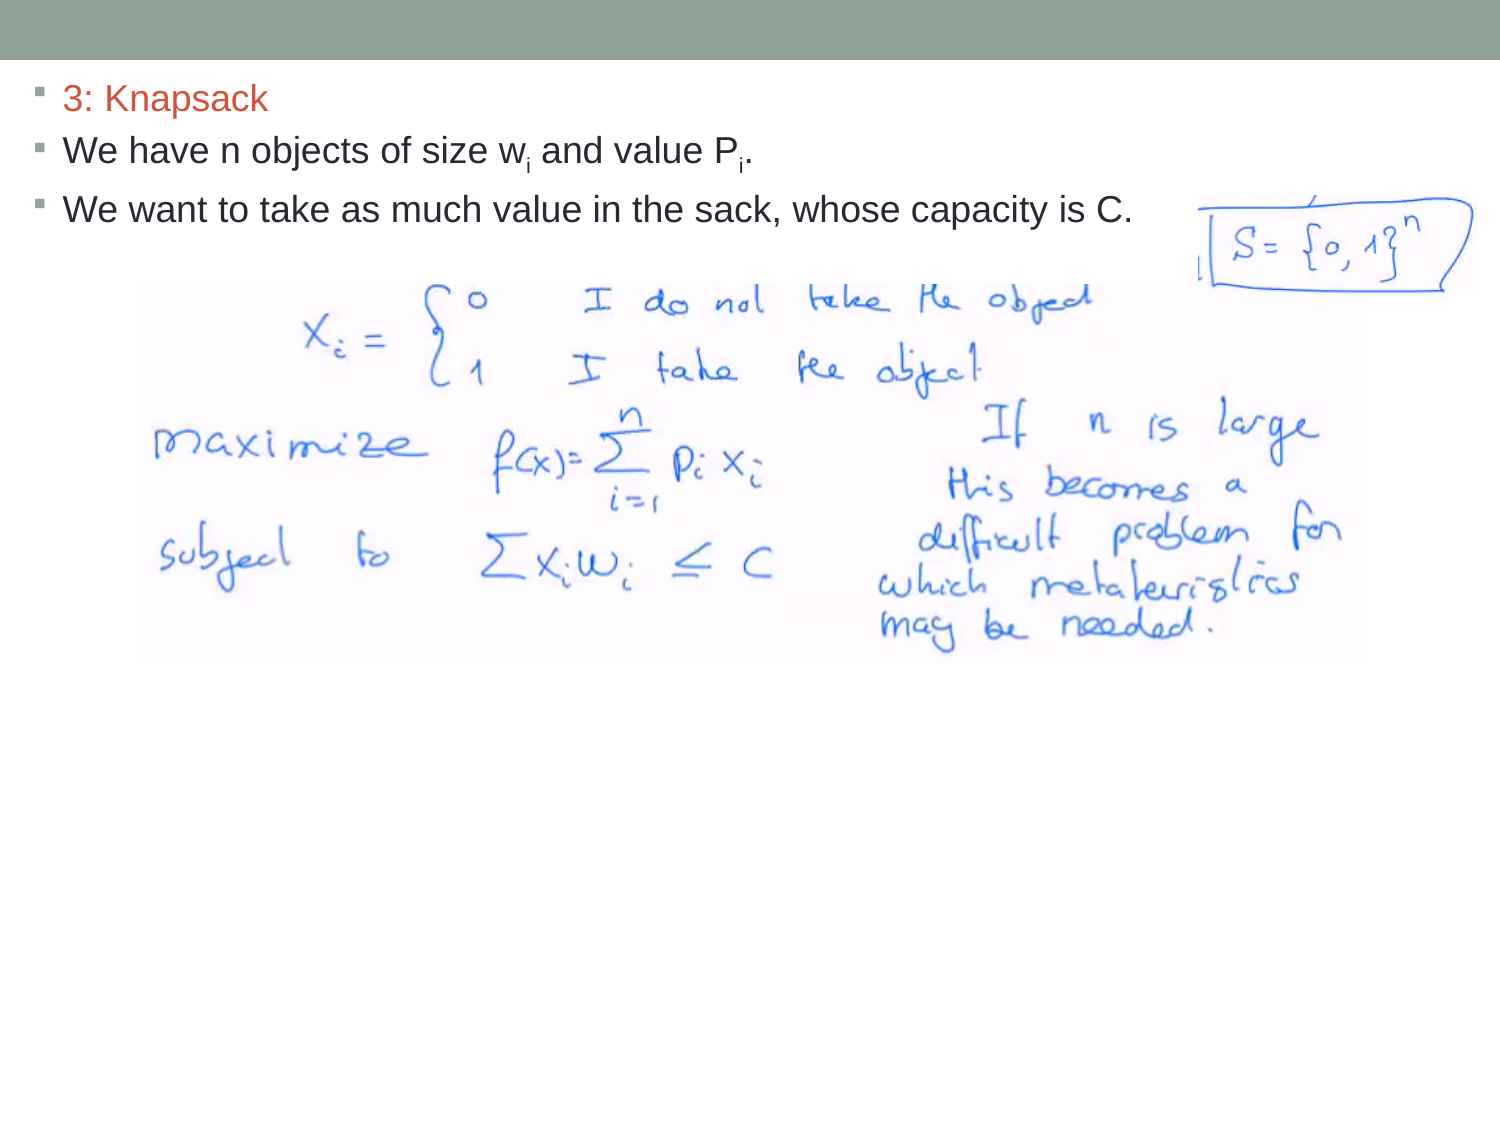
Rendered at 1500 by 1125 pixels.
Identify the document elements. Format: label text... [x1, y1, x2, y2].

picture [135, 195, 1477, 663]
list 3: Knapsack We have n objects of size wi and value Pi. We want to take as much value in the sack, whose capacity is C. [17, 66, 1483, 1063]
